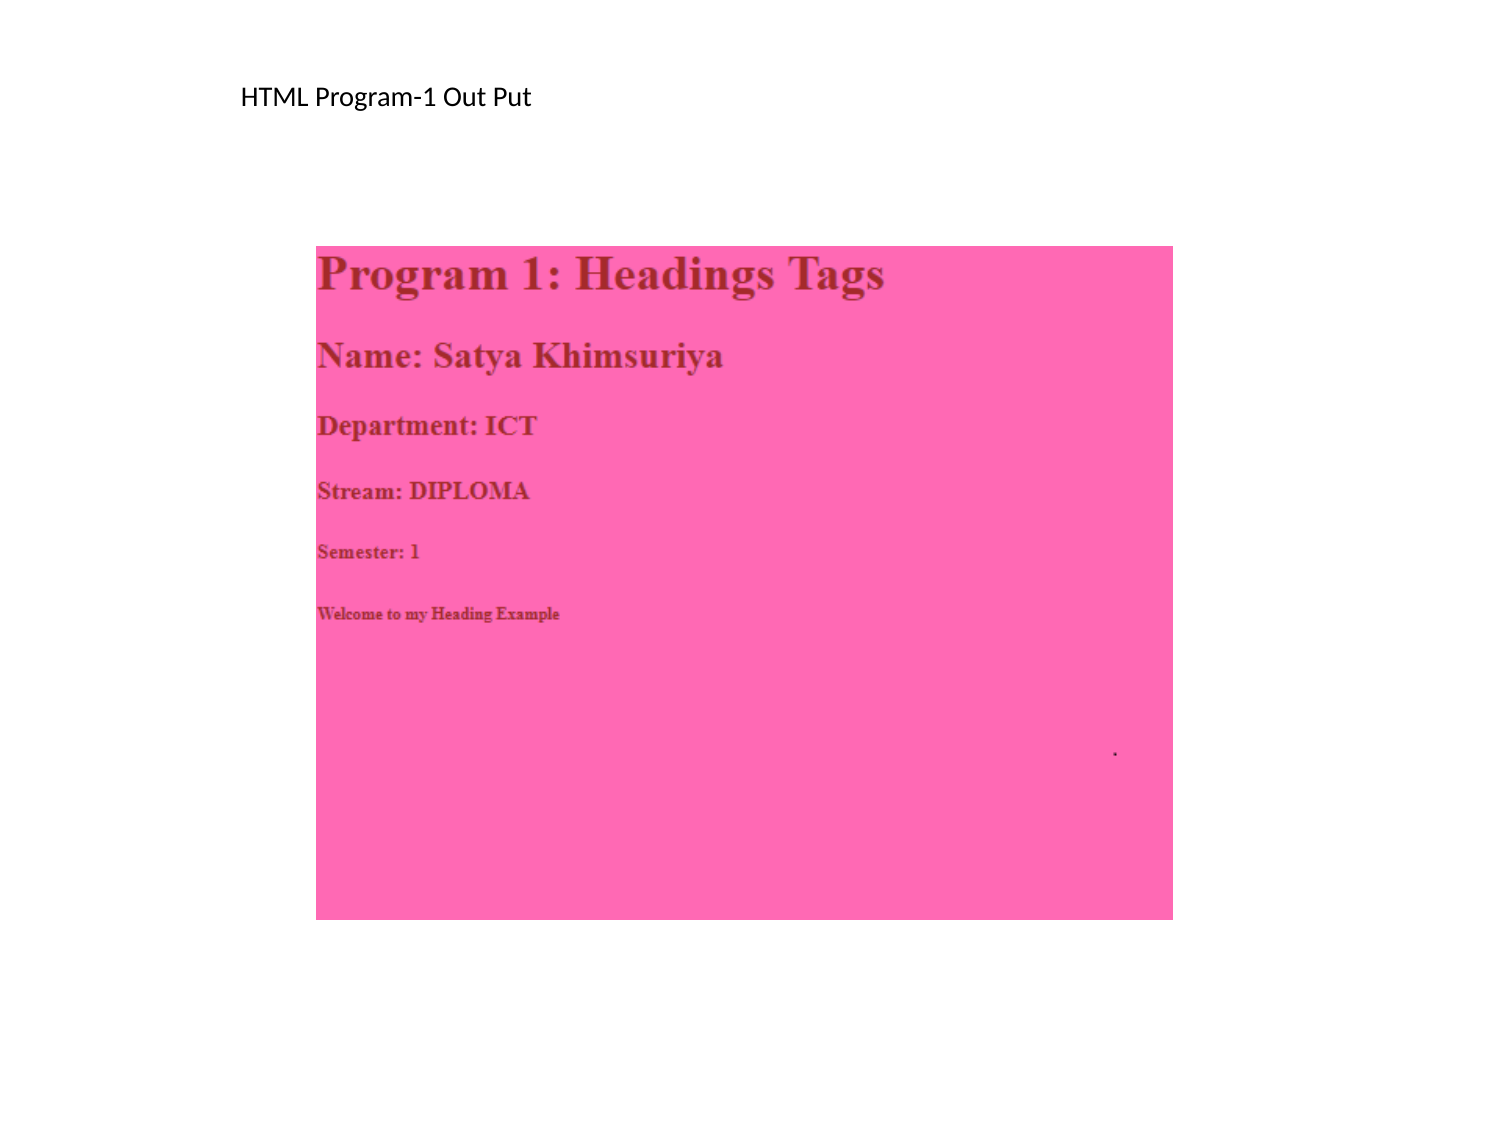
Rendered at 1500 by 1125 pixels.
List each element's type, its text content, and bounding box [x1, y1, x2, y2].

picture [316, 245, 1173, 920]
text_box HTML Program-1 Out Put [46, 70, 727, 223]
